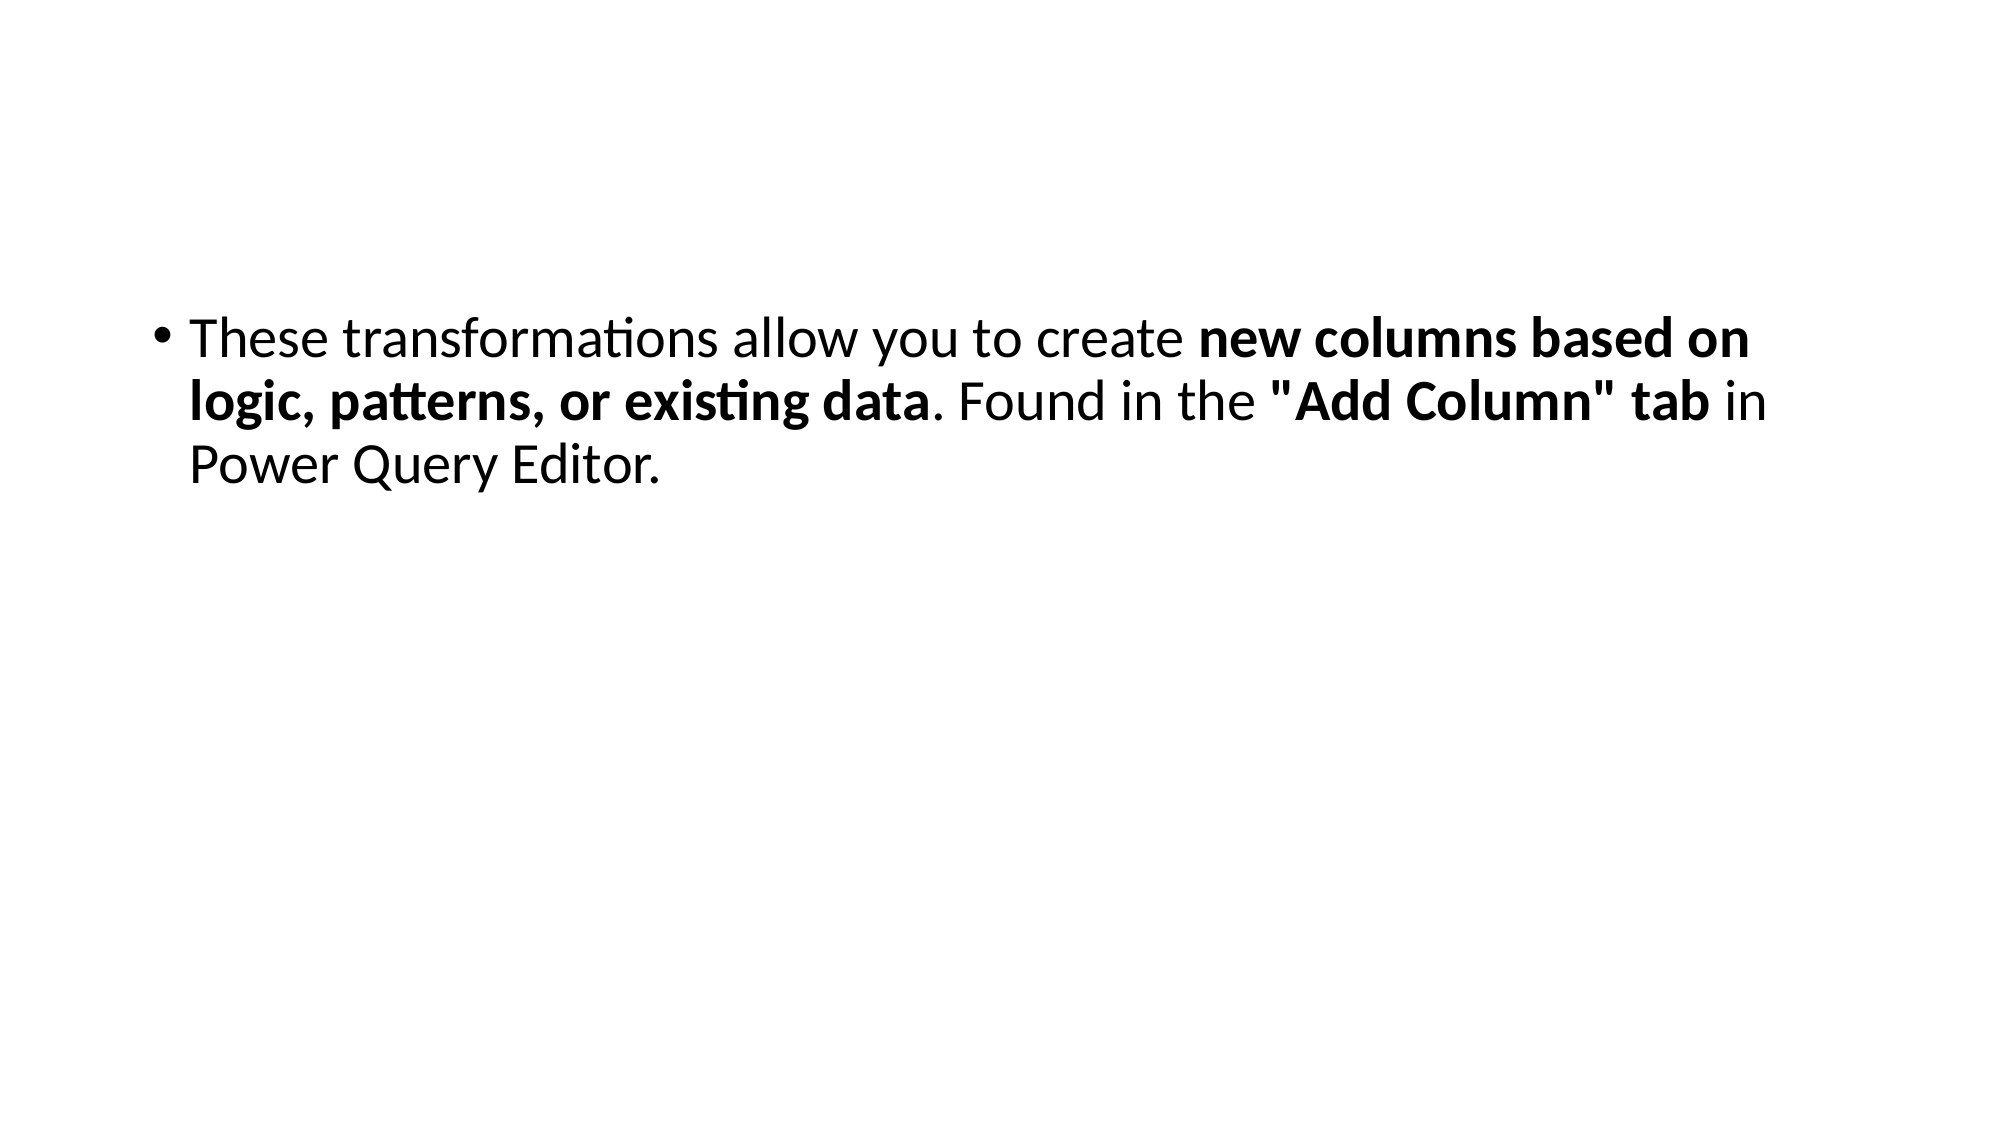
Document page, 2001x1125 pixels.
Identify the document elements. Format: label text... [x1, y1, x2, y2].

list These transformations allow you to create new columns based on logic, patterns, or existing data. Found in the "Add Column" tab in Power Query Editor. [137, 299, 1863, 1014]
